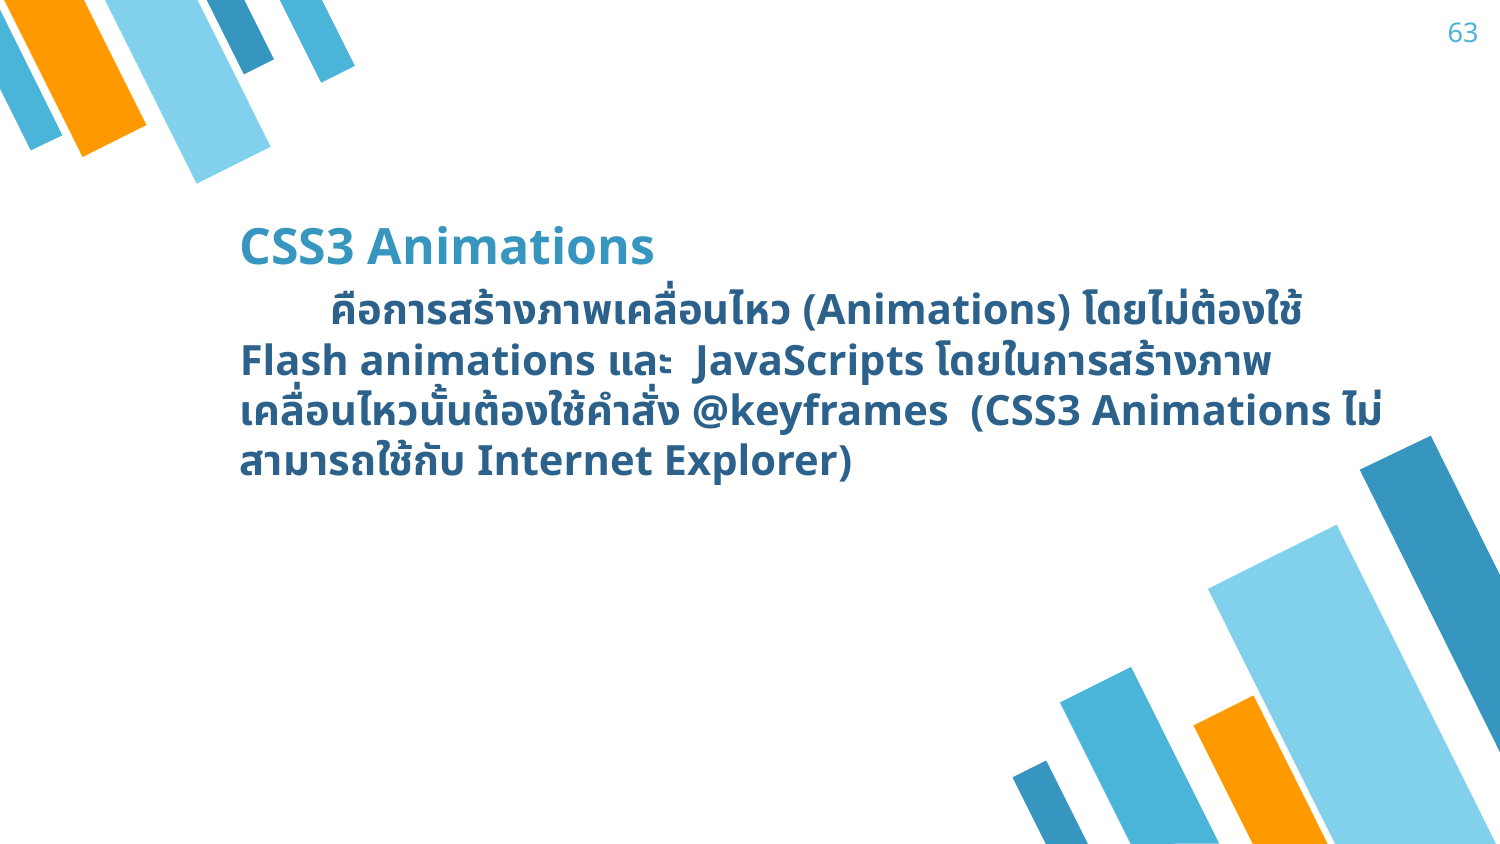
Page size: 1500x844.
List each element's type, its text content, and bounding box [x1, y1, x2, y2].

text_box CSS3 Animations คือการสร้างภาพเคลื่อนไหว (Animations) โดยไม่ต้องใช้ Flash animations และ JavaScripts โดยในการสร้างภาพเคลื่อนไหวนั้นต้องใช้คำสั่ง @keyframes (CSS3 Animations ไม่สามารถใช้กับ Internet Explorer) [225, 206, 1404, 492]
slide_number 63 [1403, 0, 1494, 65]
